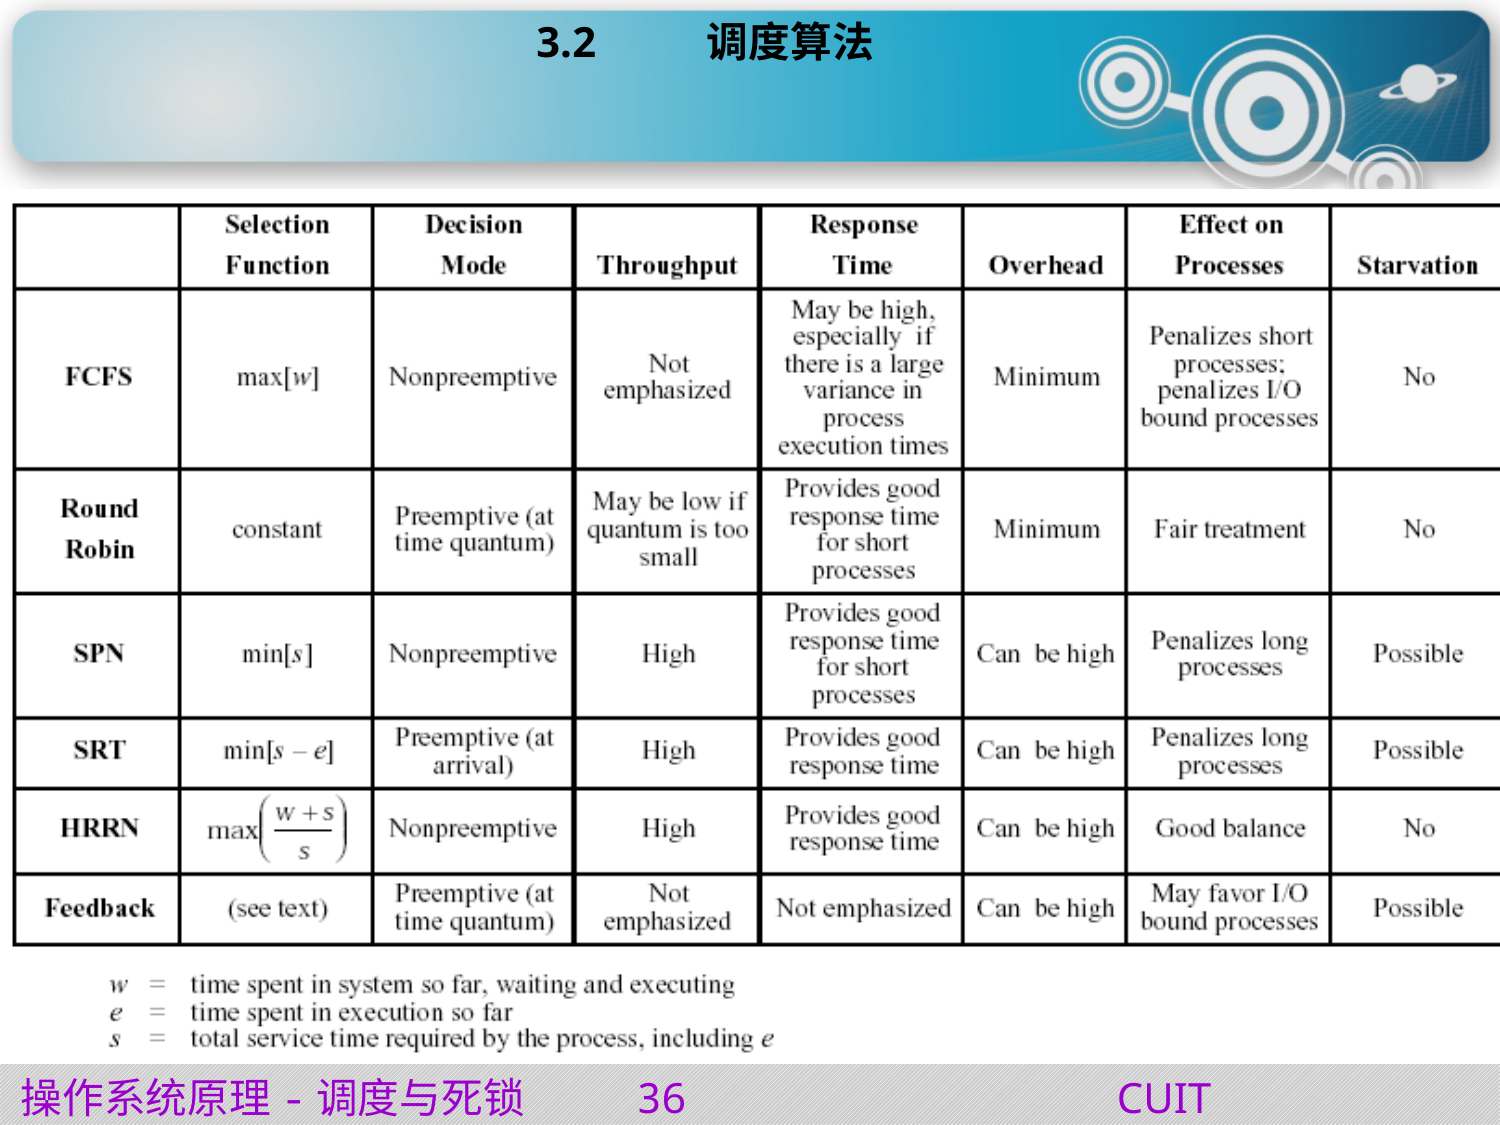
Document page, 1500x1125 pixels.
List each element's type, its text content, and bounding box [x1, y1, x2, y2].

picture [0, 0, 1500, 1065]
text_box 3.2 调度算法 [521, 8, 889, 73]
